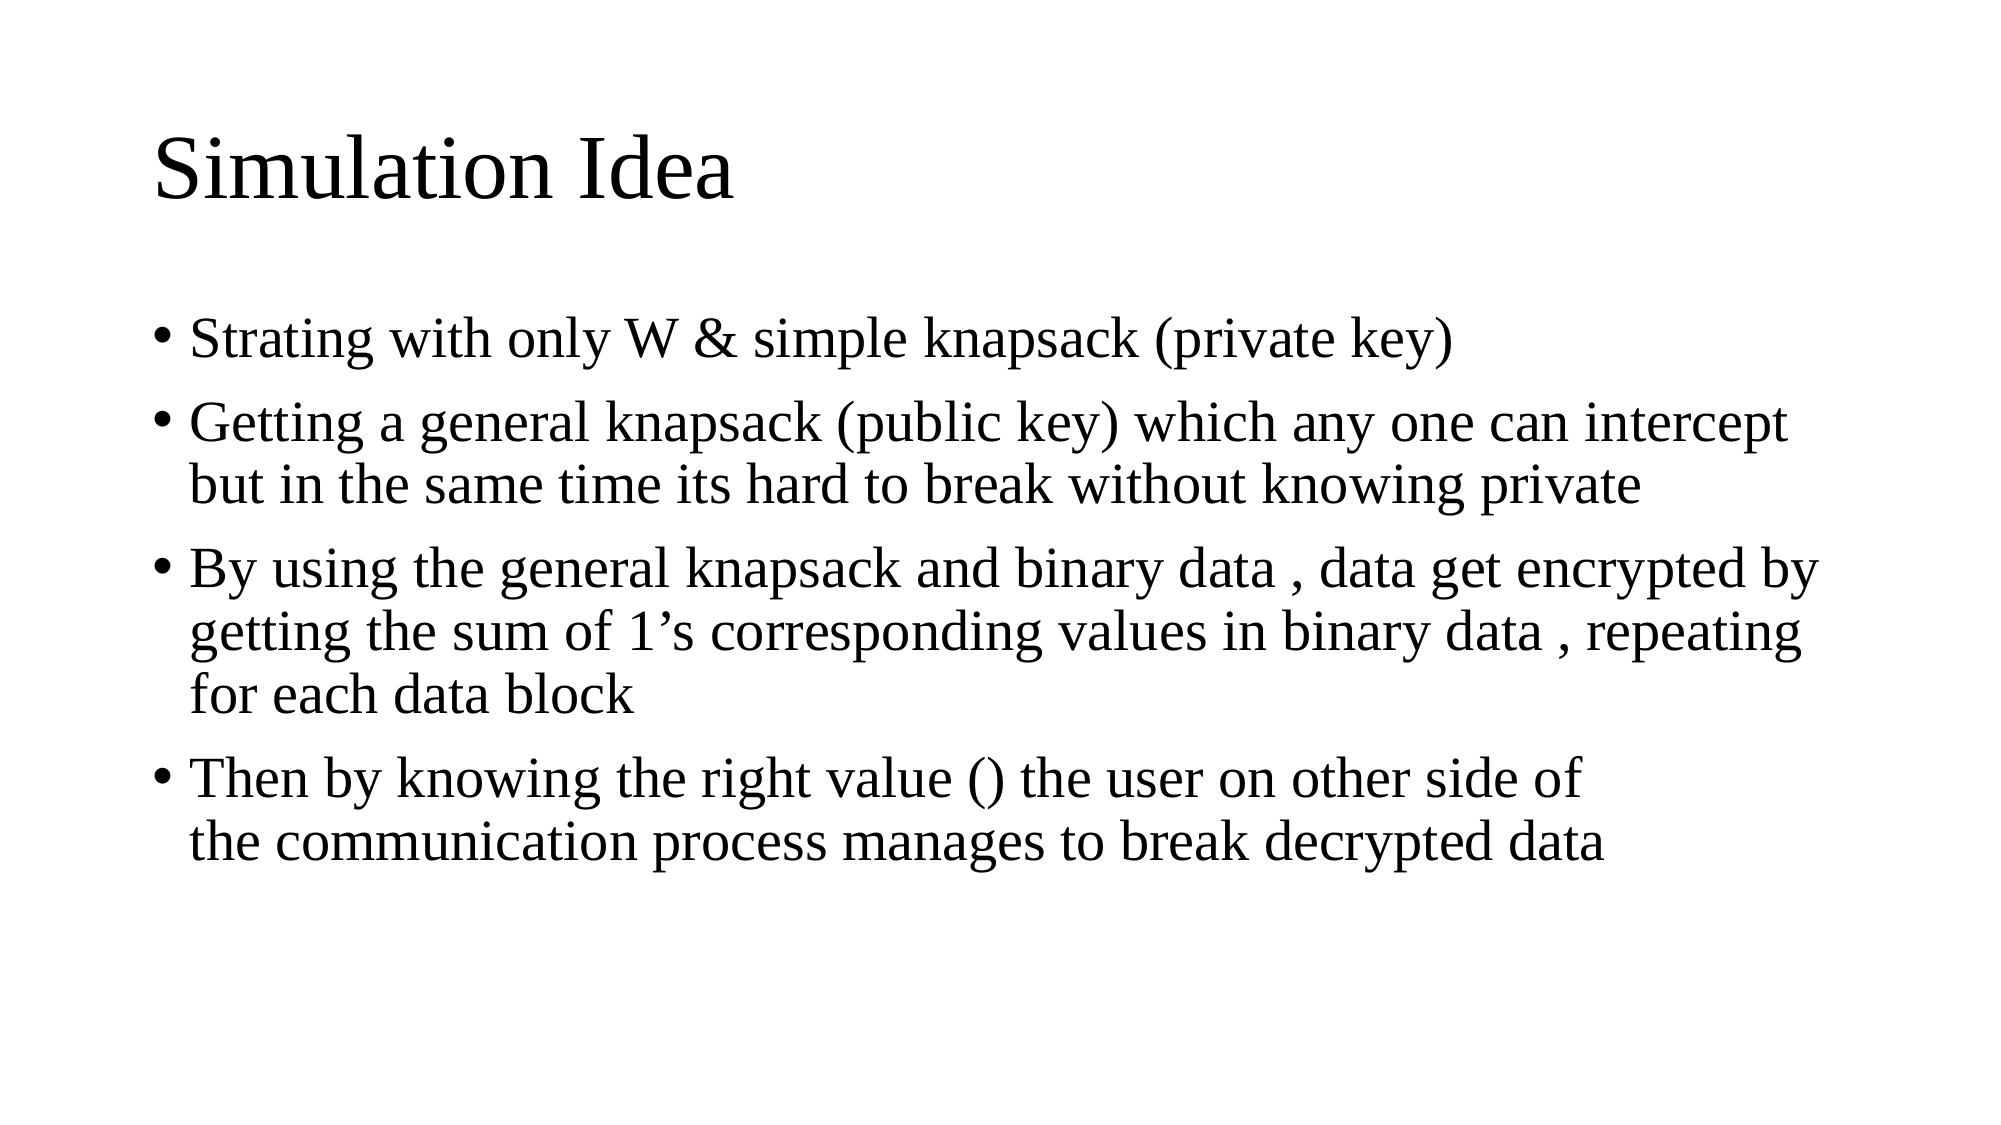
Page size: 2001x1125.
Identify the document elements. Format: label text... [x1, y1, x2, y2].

title Simulation Idea [137, 59, 1863, 278]
